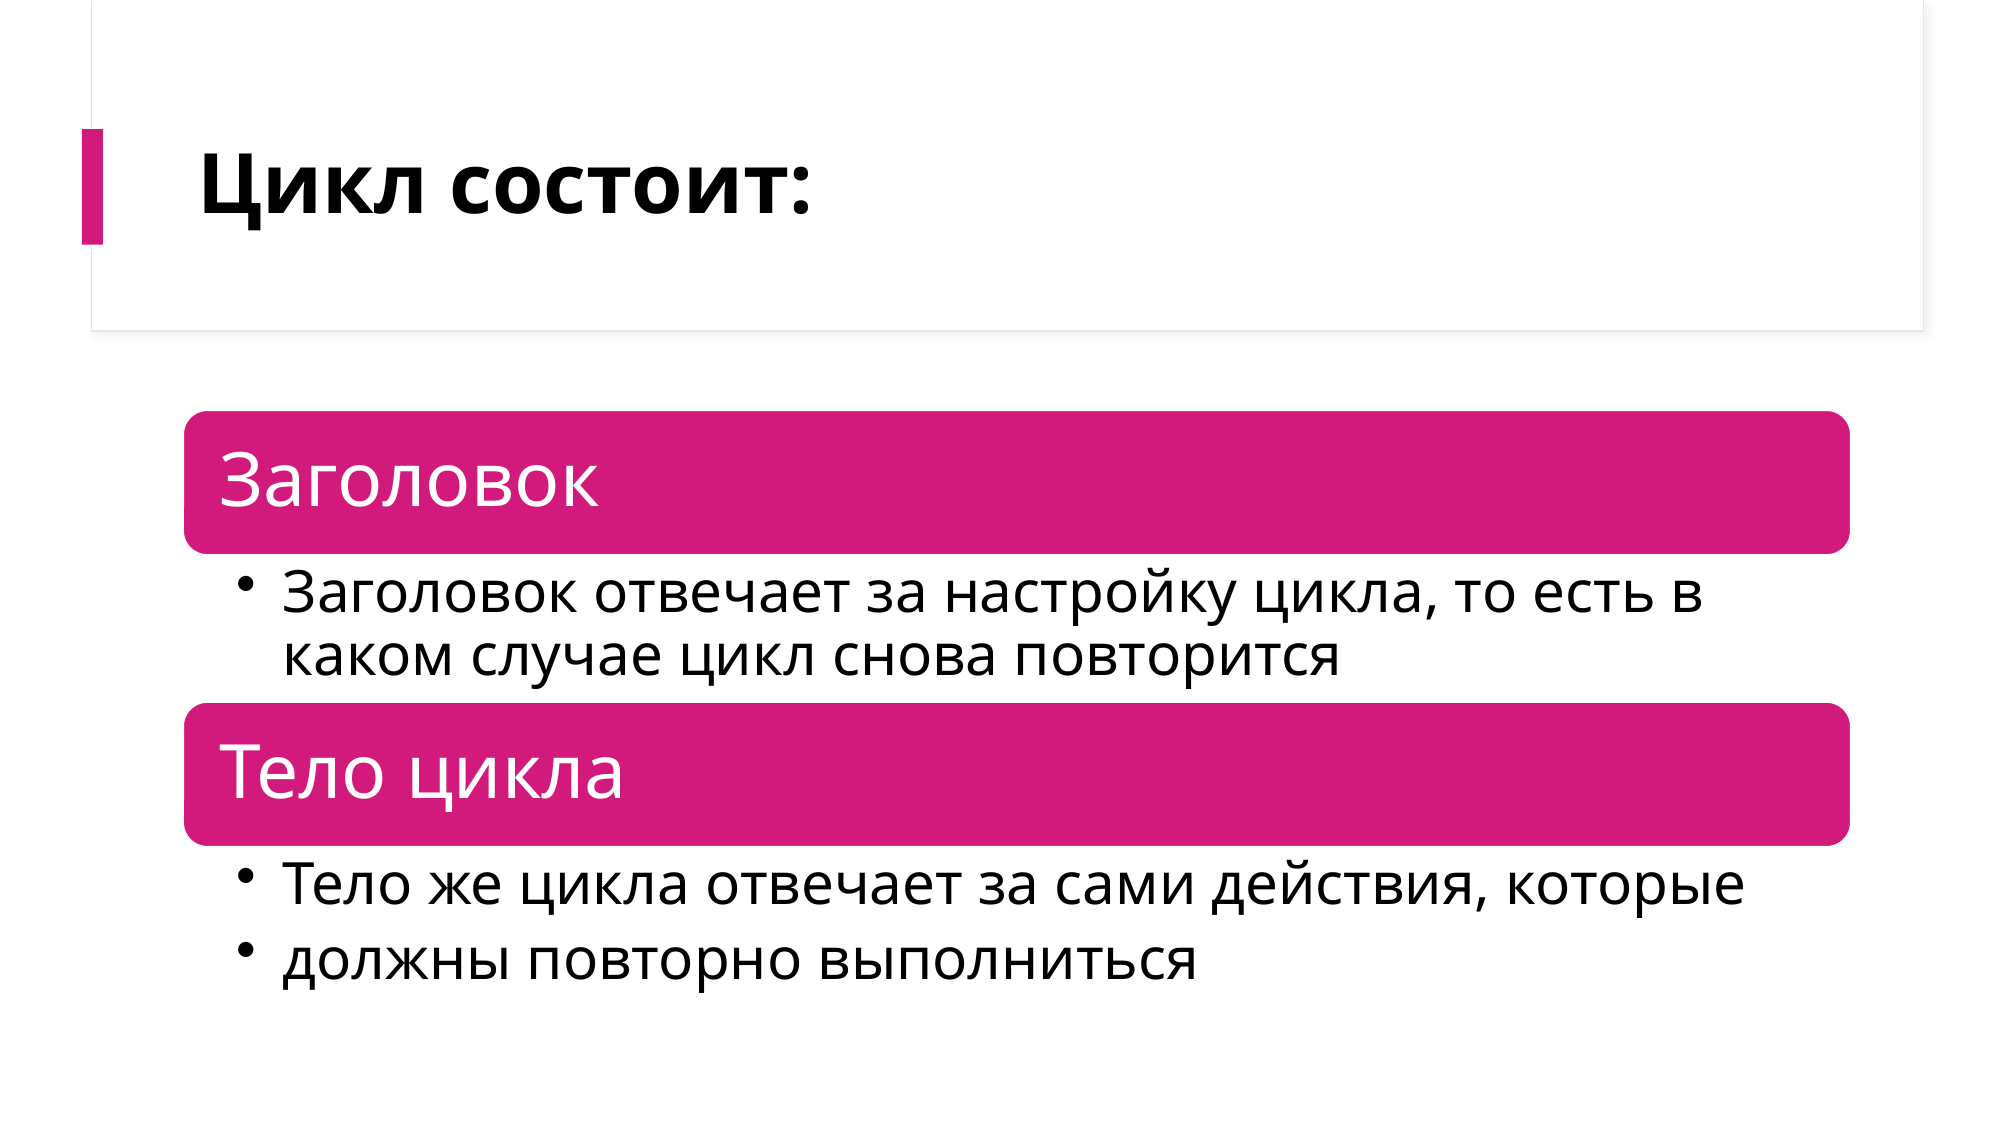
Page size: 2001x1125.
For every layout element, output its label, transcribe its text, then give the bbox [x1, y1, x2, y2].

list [182, 406, 1851, 1013]
title Цикл состоит: [183, 90, 1851, 284]
